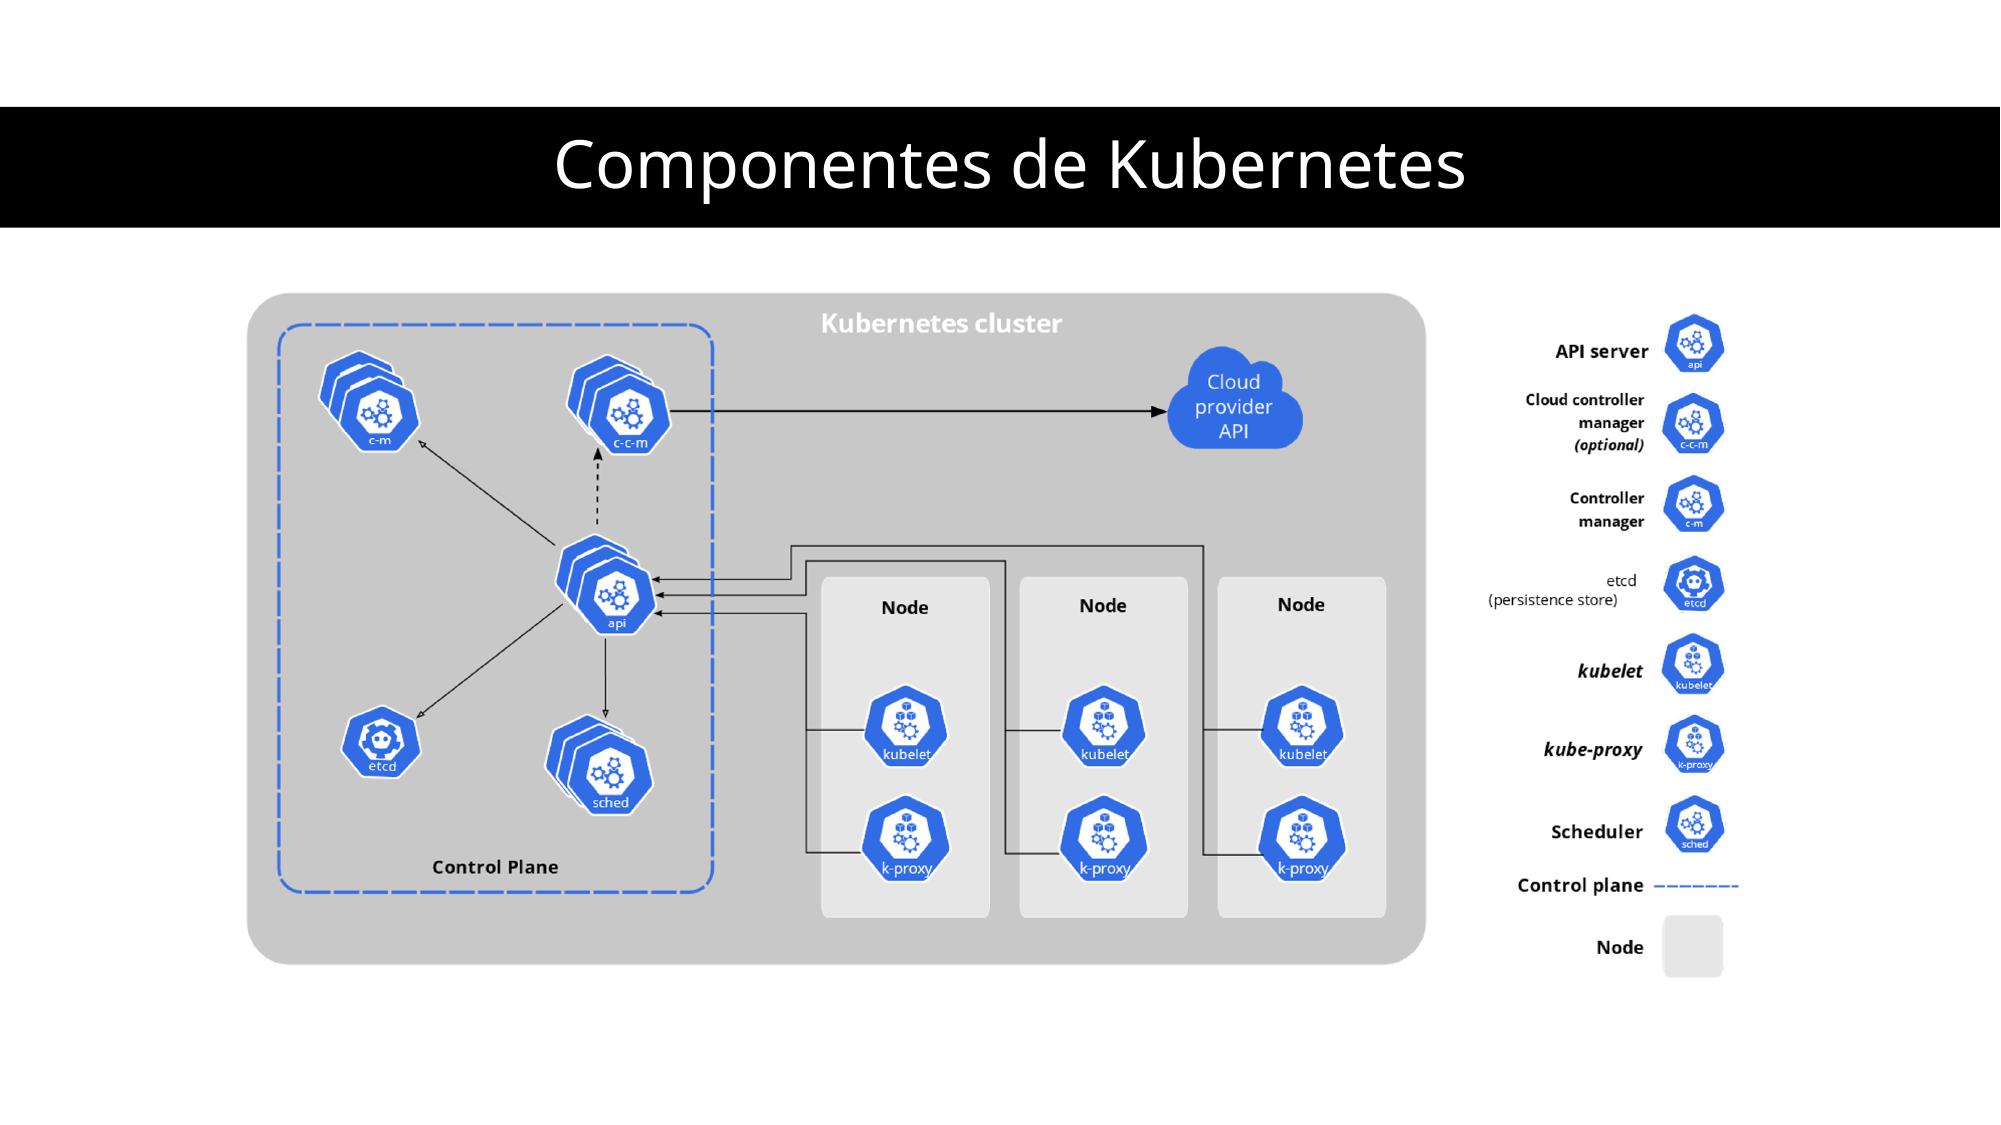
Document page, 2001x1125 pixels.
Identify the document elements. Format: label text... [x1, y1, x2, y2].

text_box [0, 105, 2000, 229]
picture [228, 274, 1772, 997]
title Componentes de Kubernetes [91, 105, 1931, 228]
